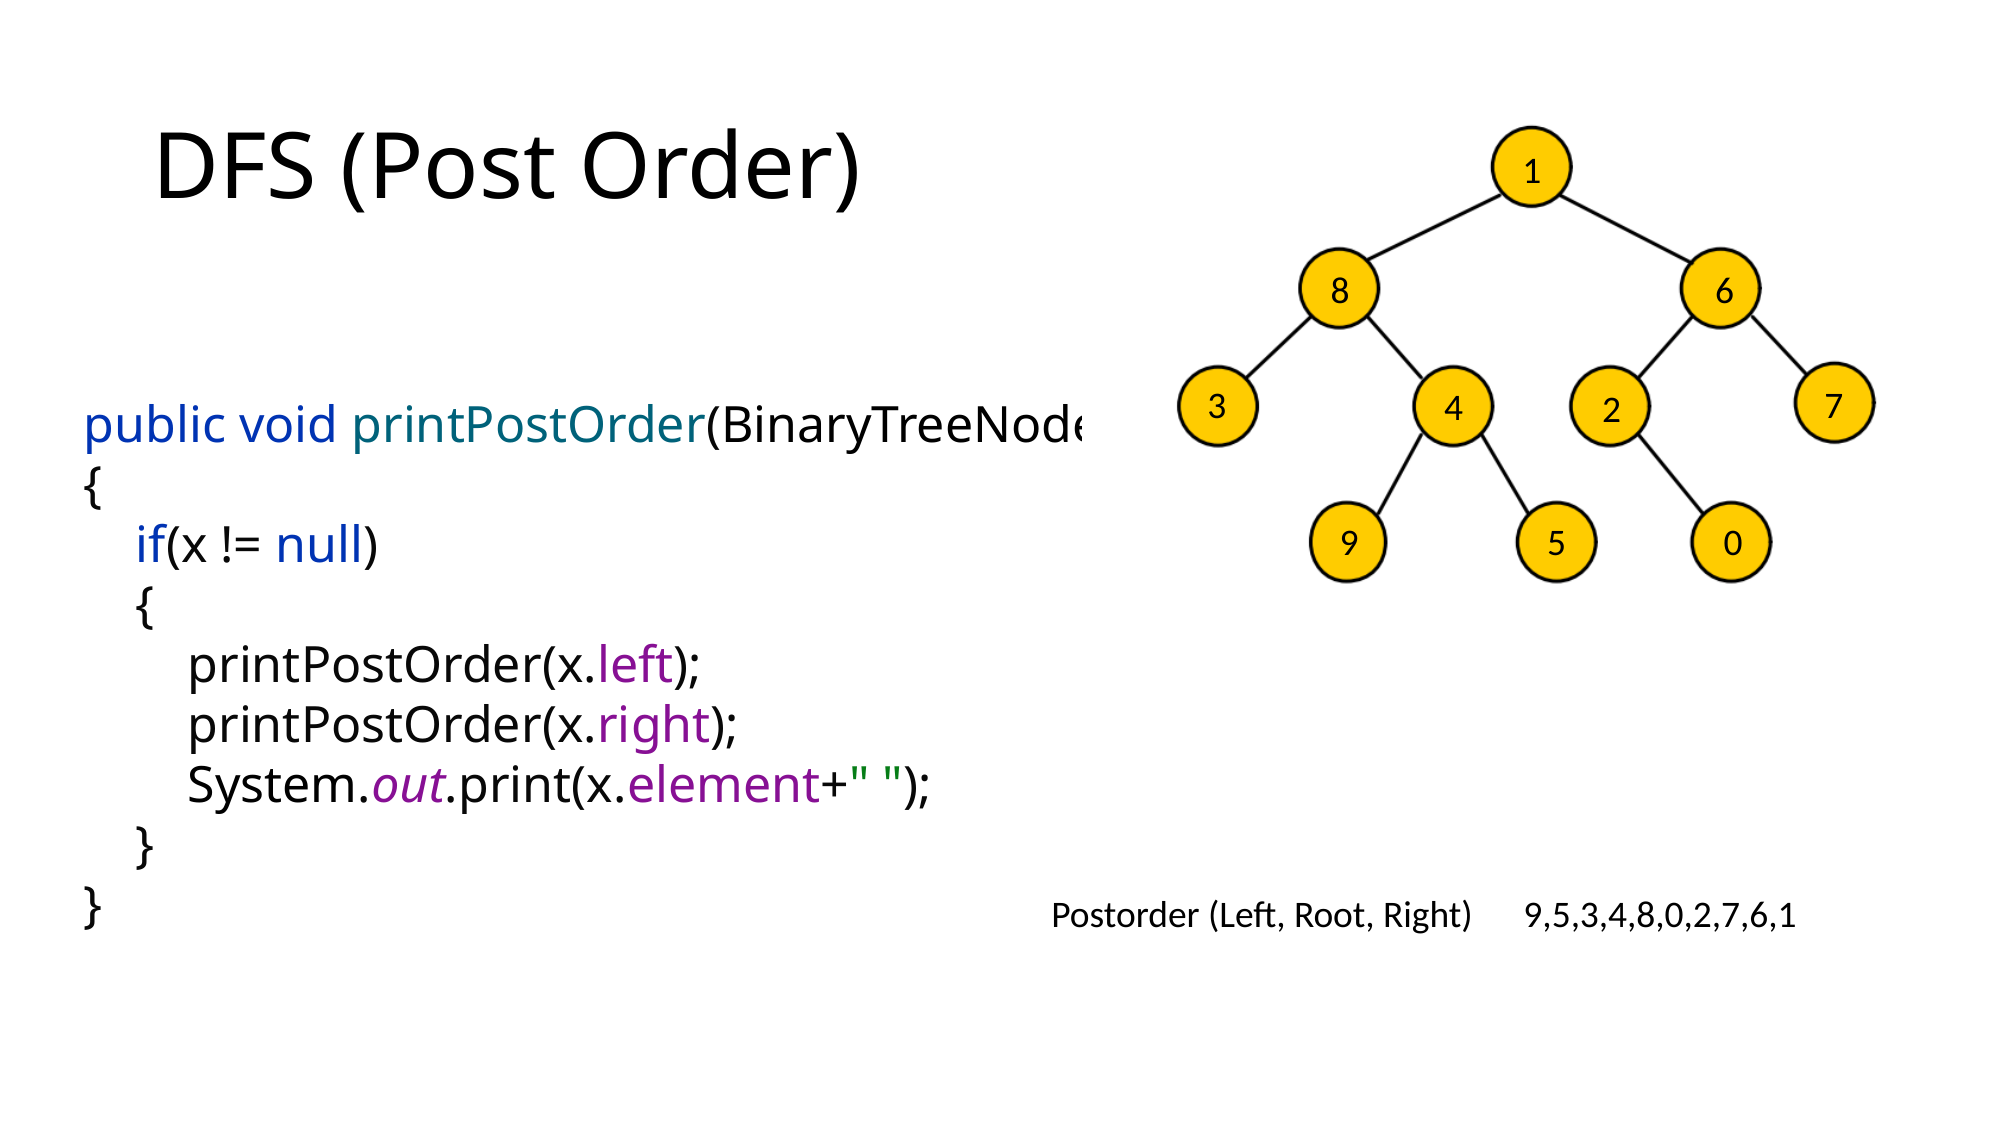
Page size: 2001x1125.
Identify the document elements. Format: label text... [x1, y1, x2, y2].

text_box public void printPostOrder(BinaryTreeNode x) { if(x != null) { printPostOrder(x.left); printPostOrder(x.right); System.out.print(x.element+" "); } } [68, 385, 1171, 940]
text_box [1082, 95, 1982, 617]
text_box Postorder (Left, Root, Right) 9,5,3,4,8,0,2,7,6,1 [1036, 882, 2000, 942]
title DFS (Post Order) [137, 59, 1863, 278]
